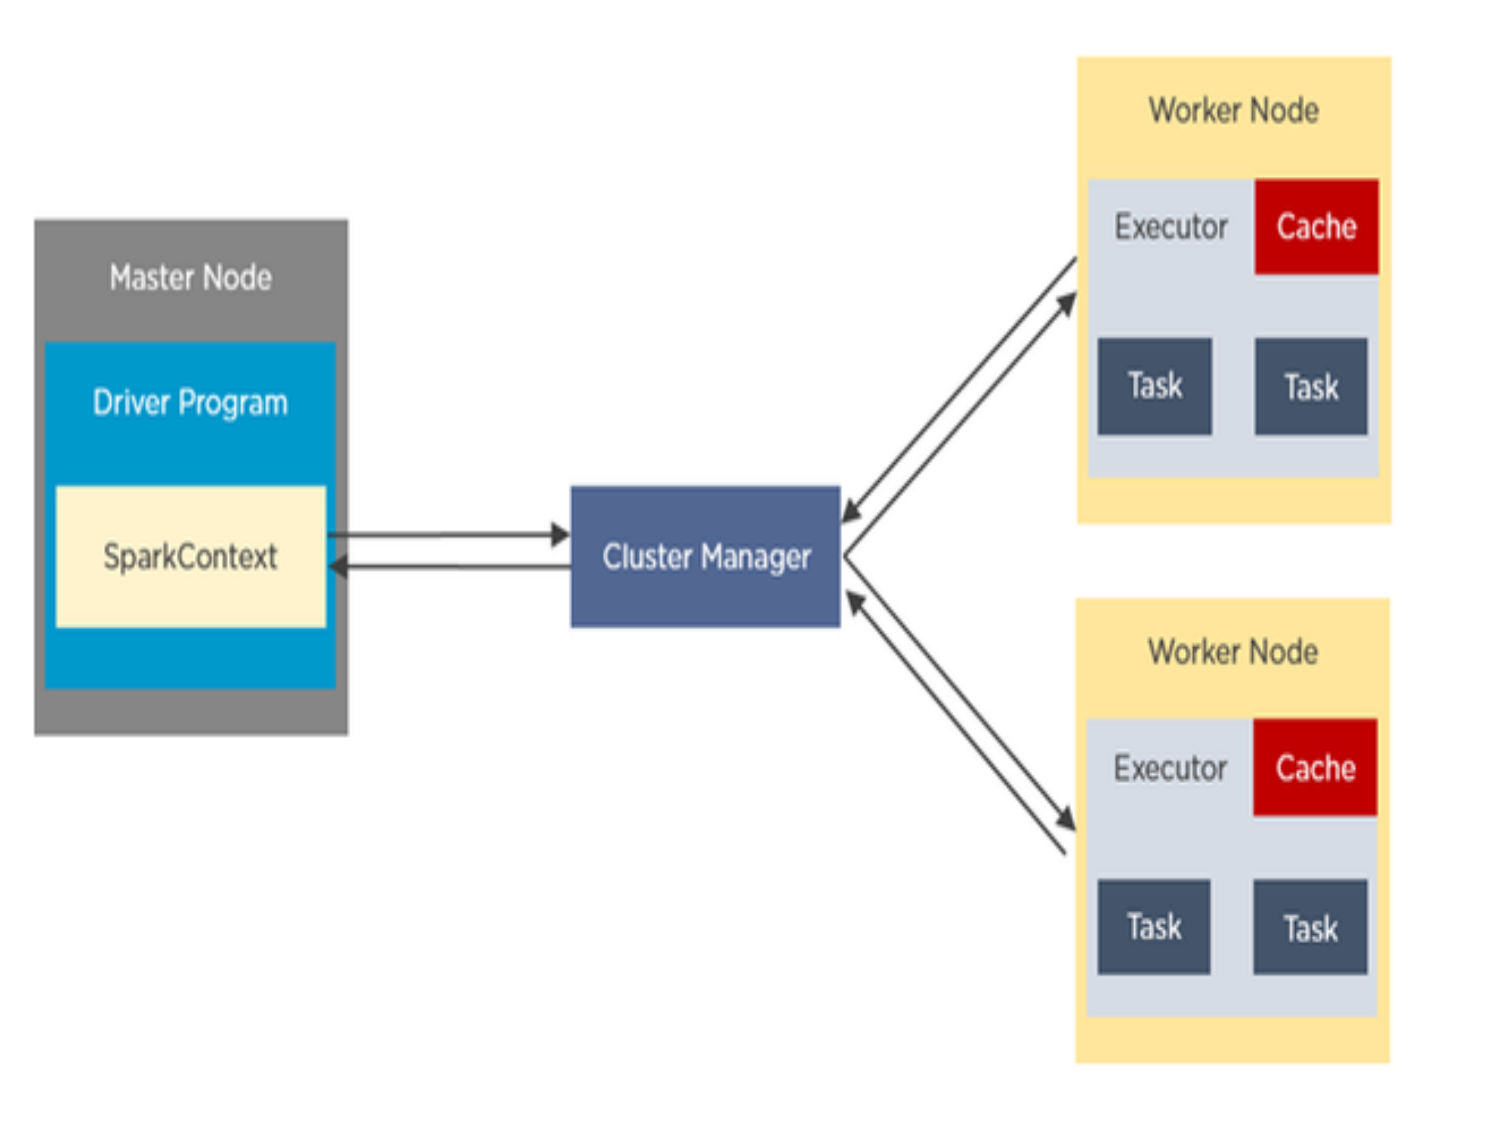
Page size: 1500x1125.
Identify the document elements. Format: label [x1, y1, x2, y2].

picture [33, 27, 1398, 1073]
